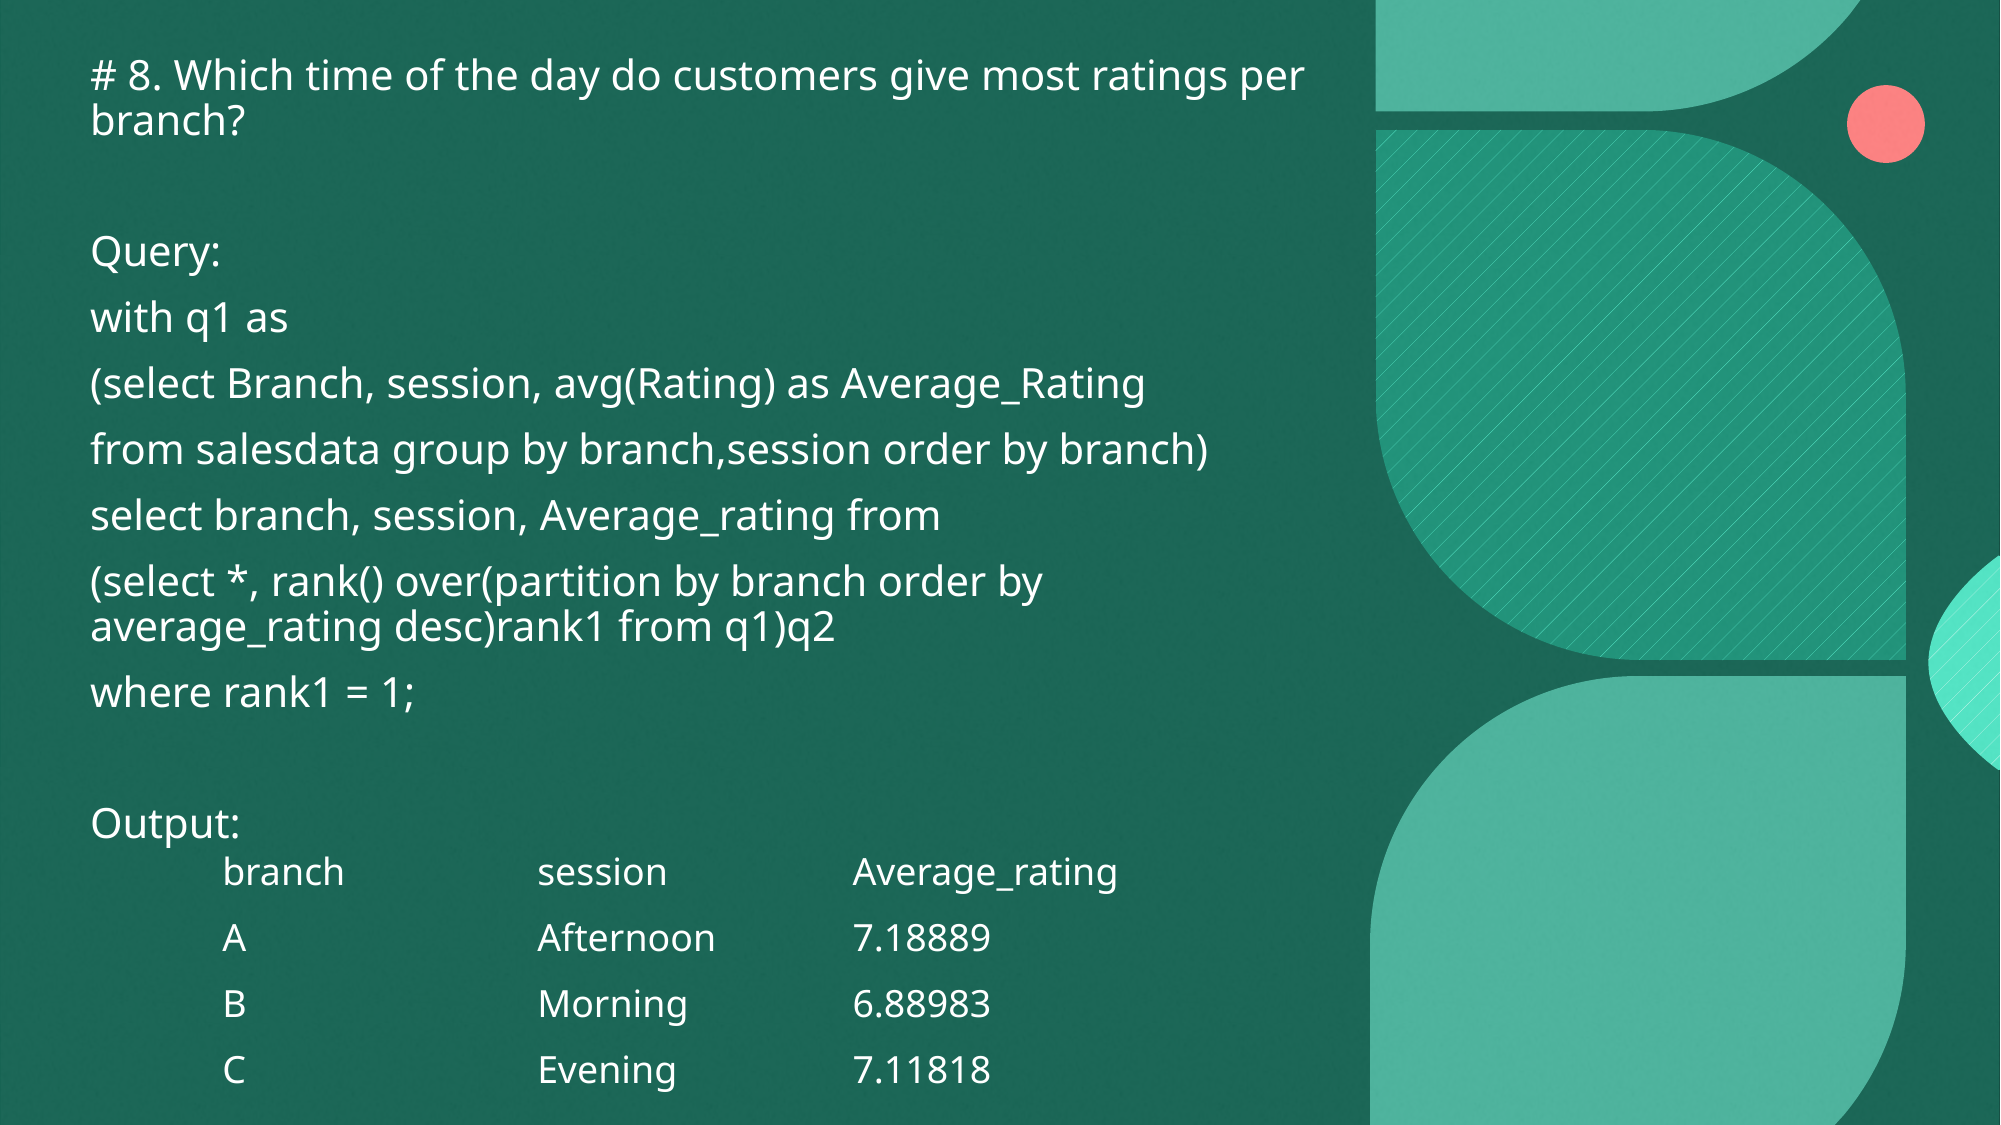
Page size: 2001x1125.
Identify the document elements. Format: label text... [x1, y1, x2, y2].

table_cell 7.18889 [837, 904, 1153, 970]
table_cell Morning [522, 970, 837, 1036]
list # 8. Which time of the day do customers give most ratings per branch? Query: with q1 as (select Branch, session, avg(Rating) as Average_Rating from salesdata group by branch,session order by branch) select branch, session, Average_rating from (select *, rank() over(partition by branch order by average_rating desc)rank1 from q1)q2 where rank1 = 1; Output: [75, 46, 1336, 1014]
table_header Average_rating [837, 838, 1153, 904]
table_cell Evening [522, 1036, 837, 1103]
table_cell B [207, 970, 522, 1036]
table_cell 6.88983 [837, 970, 1153, 1036]
table_cell A [207, 904, 522, 970]
table_cell Afternoon [522, 904, 837, 970]
table_cell C [207, 1036, 522, 1103]
table_cell 7.11818 [837, 1036, 1153, 1103]
table_header session [522, 838, 837, 904]
table_header branch [207, 838, 522, 904]
